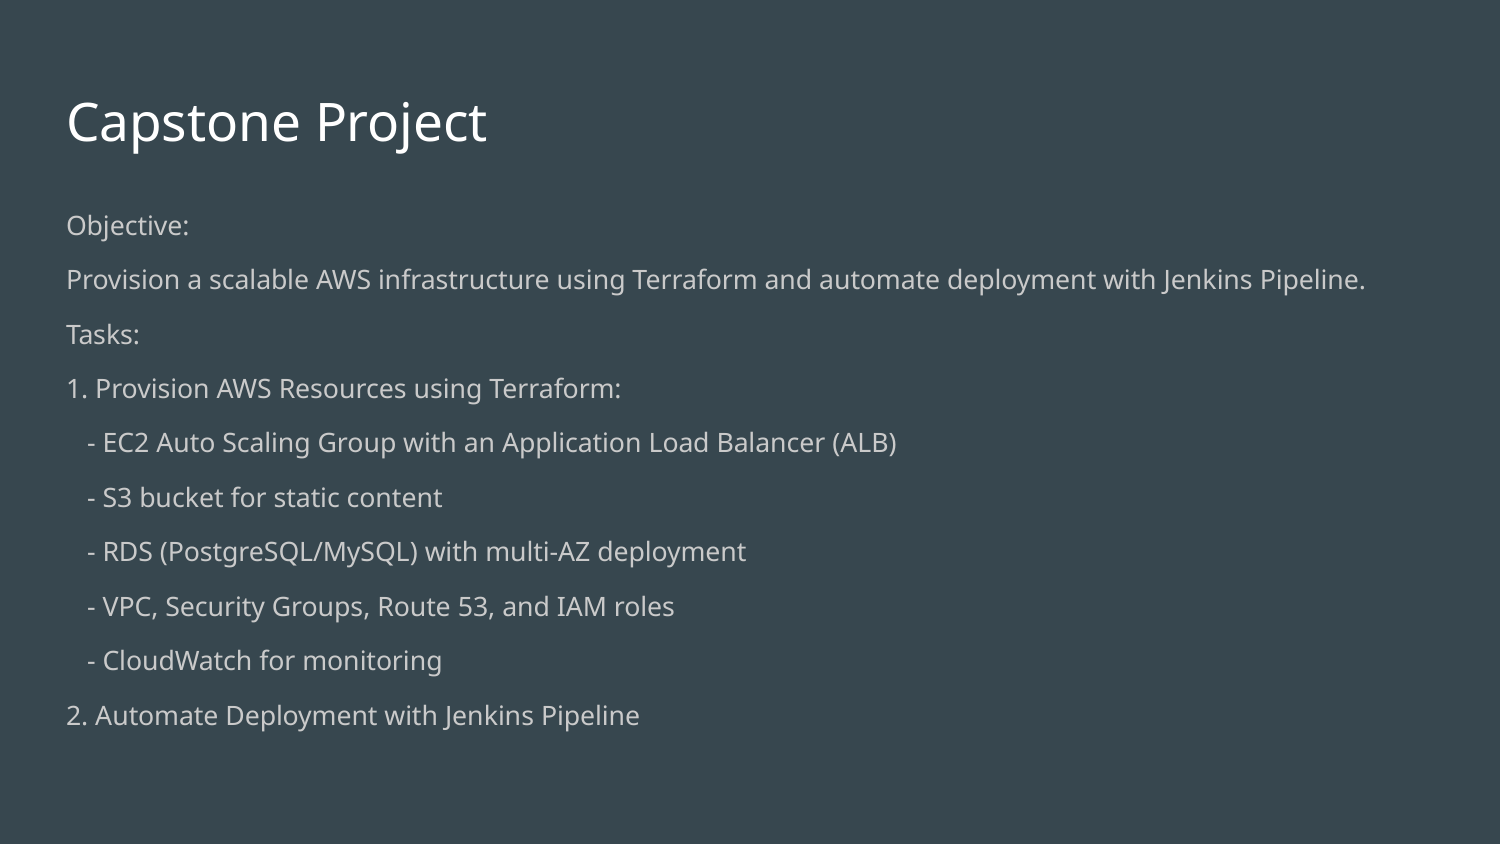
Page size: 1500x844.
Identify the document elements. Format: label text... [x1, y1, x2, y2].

list Objective: Provision a scalable AWS infrastructure using Terraform and automate deployment with Jenkins Pipeline. Tasks: 1. Provision AWS Resources using Terraform: - EC2 Auto Scaling Group with an Application Load Balancer (ALB) - S3 bucket for static content - RDS (PostgreSQL/MySQL) with multi-AZ deployment - VPC, Security Groups, Route 53, and IAM roles - CloudWatch for monitoring 2. Automate Deployment with Jenkins Pipeline [51, 189, 1449, 750]
title Capstone Project [51, 72, 1449, 167]
